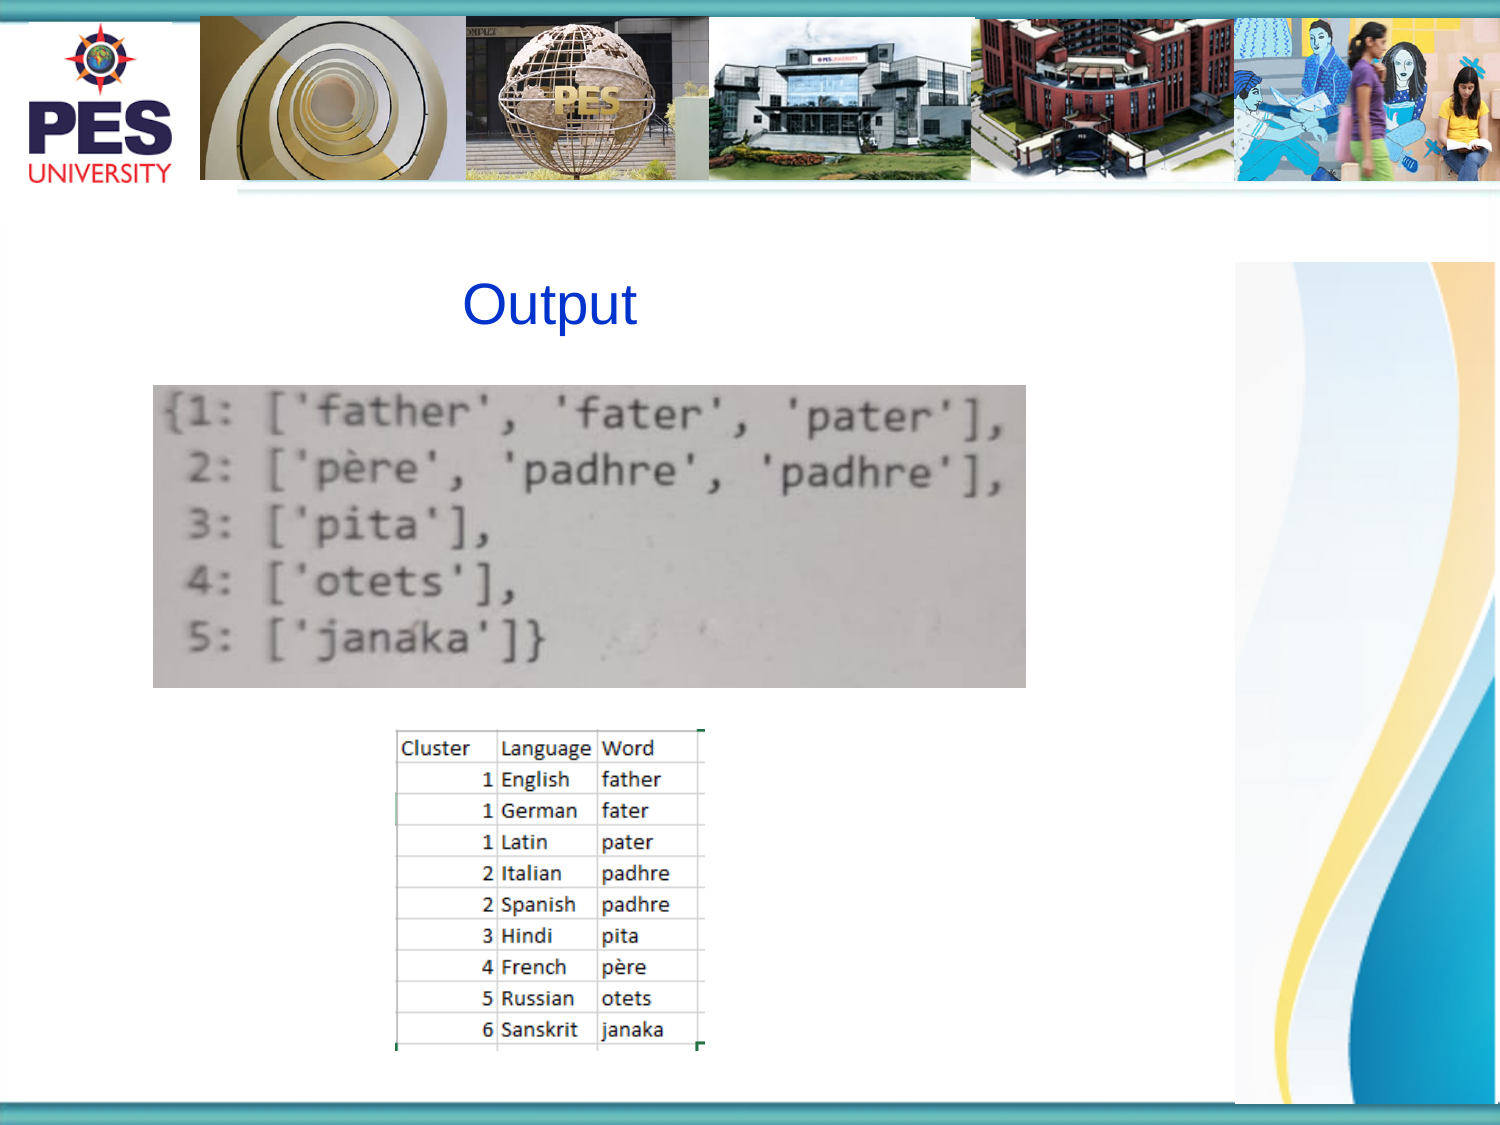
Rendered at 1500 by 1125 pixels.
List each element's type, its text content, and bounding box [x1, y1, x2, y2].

picture [0, 0, 1500, 1125]
text_box Output [74, 258, 1026, 344]
